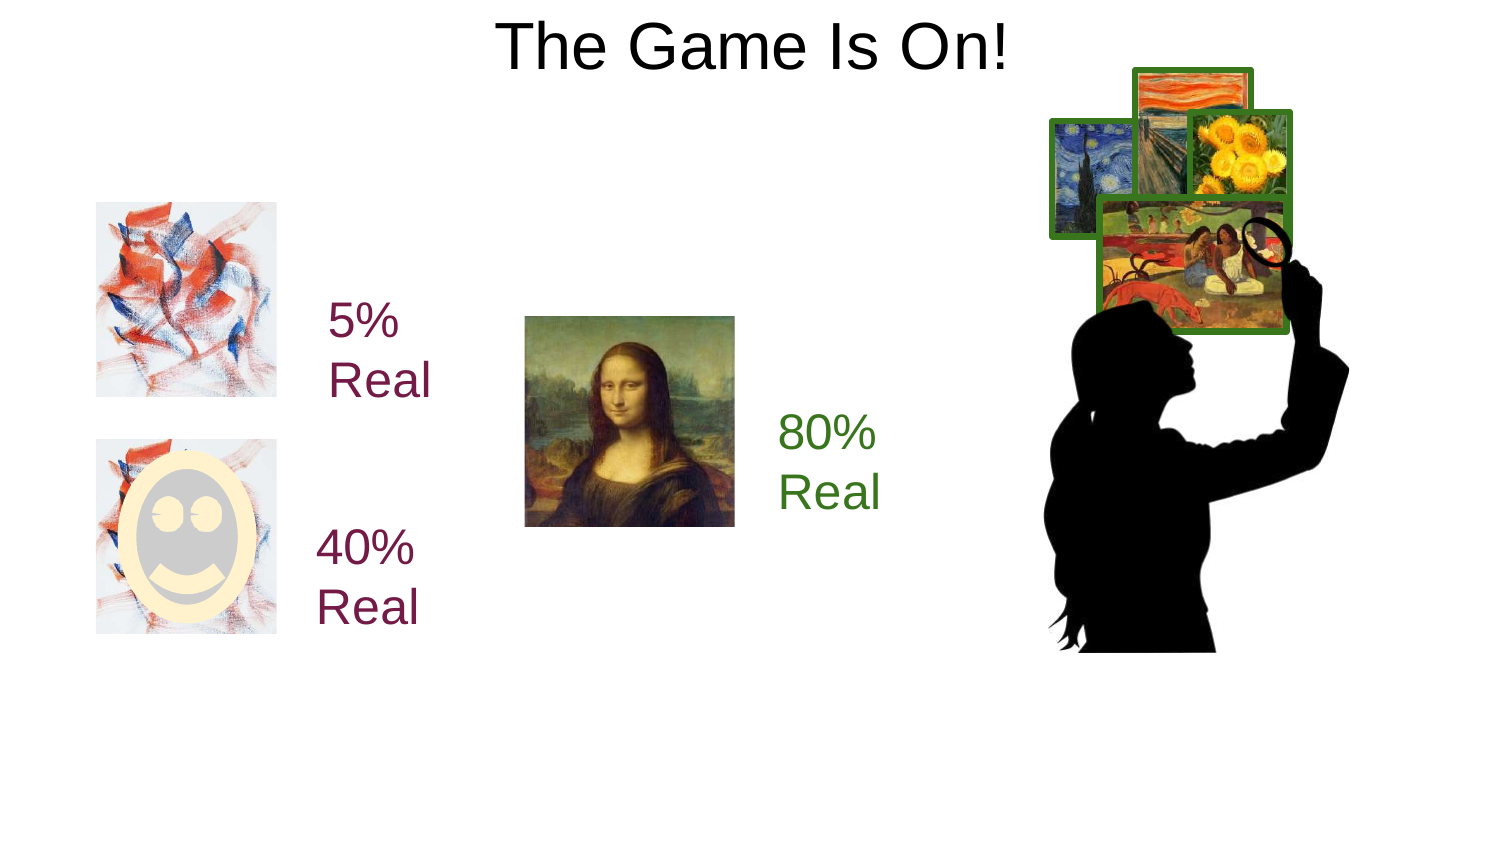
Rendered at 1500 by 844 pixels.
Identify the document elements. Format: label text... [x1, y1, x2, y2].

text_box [992, 66, 1350, 653]
text_box 5% Real [325, 285, 476, 408]
title The Game Is On! [2, 0, 1500, 114]
text_box 80% Real [775, 397, 950, 520]
text_box 40% Real [313, 512, 488, 635]
text_box [524, 316, 735, 527]
text_box [95, 202, 277, 397]
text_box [95, 439, 277, 634]
